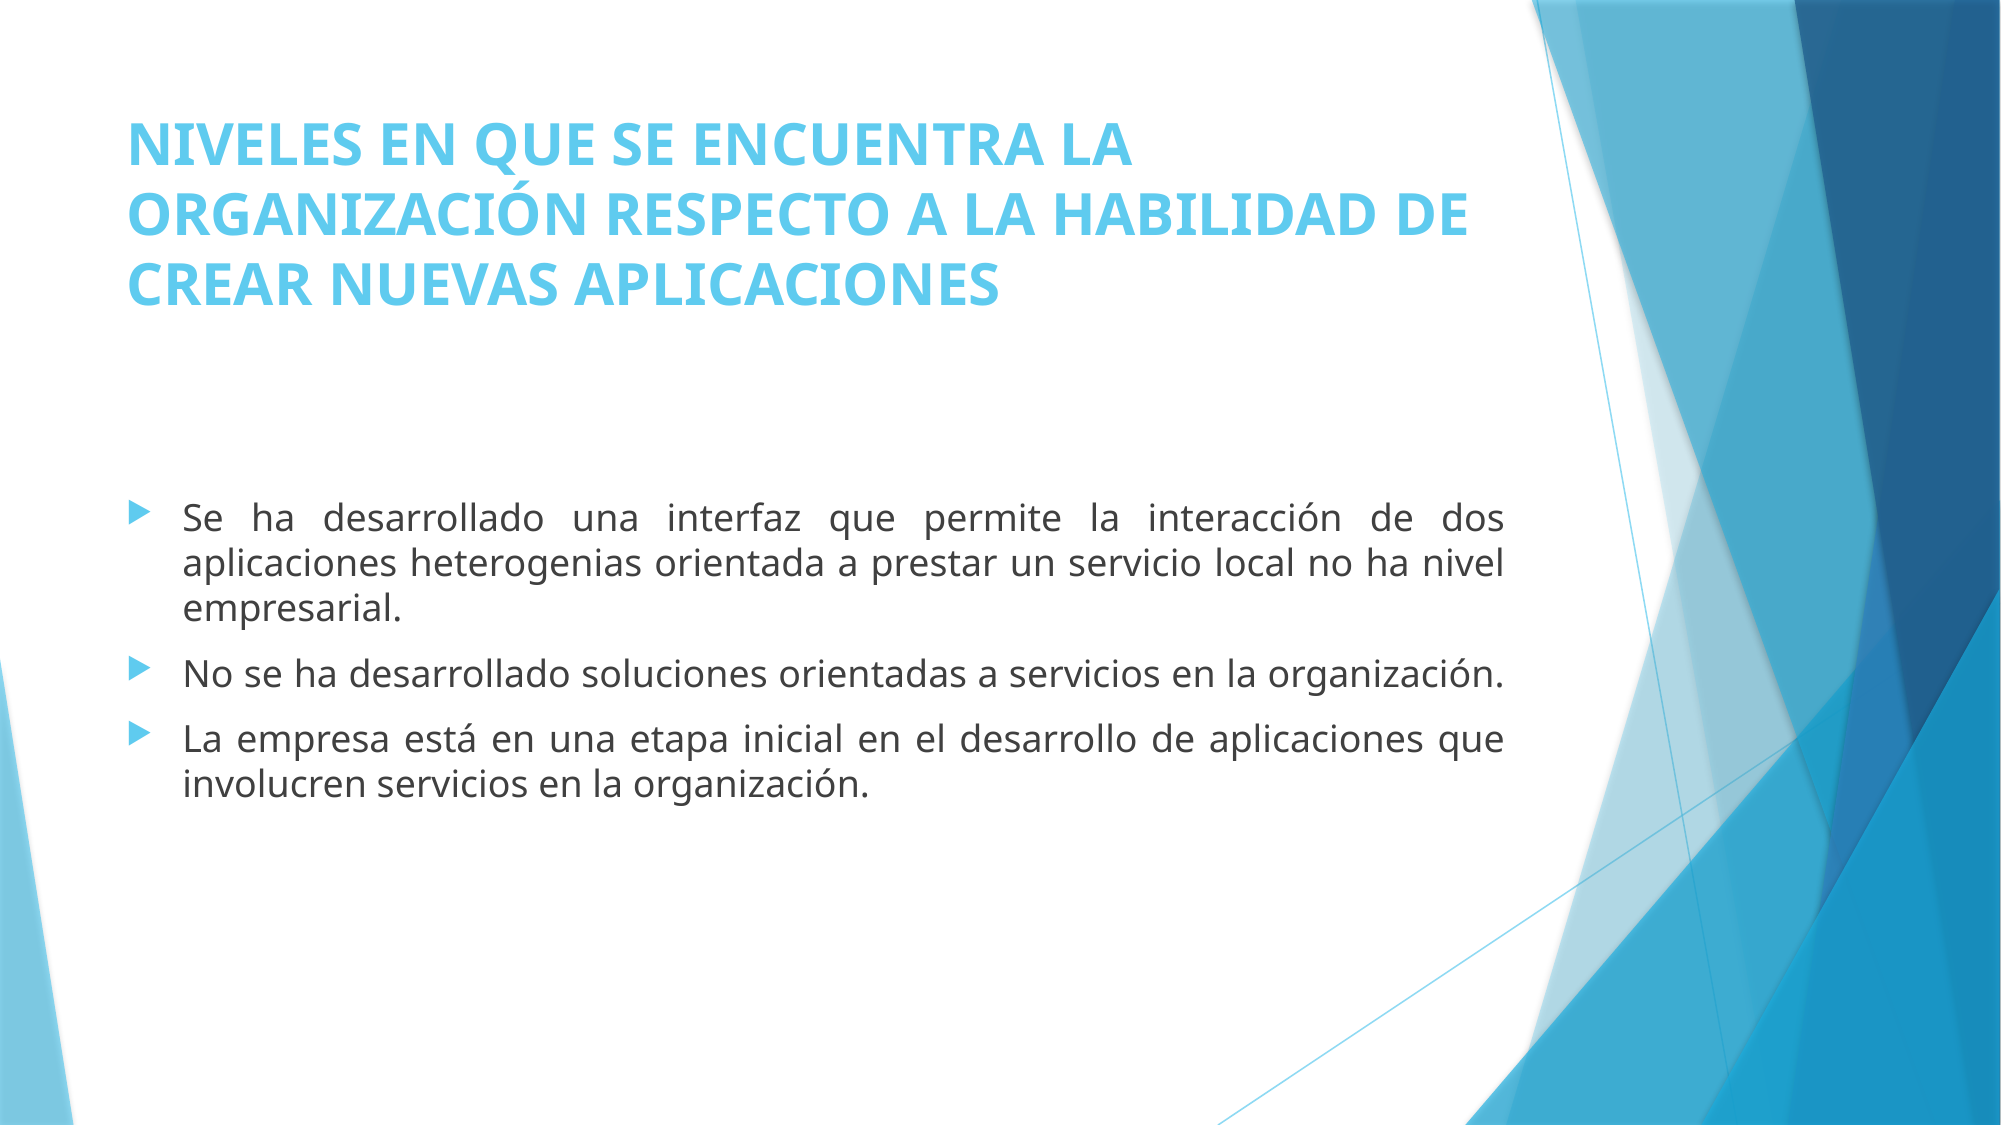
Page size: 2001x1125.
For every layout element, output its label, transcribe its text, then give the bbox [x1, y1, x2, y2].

title NIVELES EN QUE SE ENCUENTRA LA ORGANIZACIÓN RESPECTO A LA HABILIDAD DE CREAR NUEVAS APLICACIONES [111, 99, 1522, 317]
list Se ha desarrollado una interfaz que permite la interacción de dos aplicaciones heterogenias orientada a prestar un servicio local no ha nivel empresarial. No se ha desarrollado soluciones orientadas a servicios en la organización. La empresa está en una etapa inicial en el desarrollo de aplicaciones que involucren servicios en la organización. [111, 354, 1522, 992]
